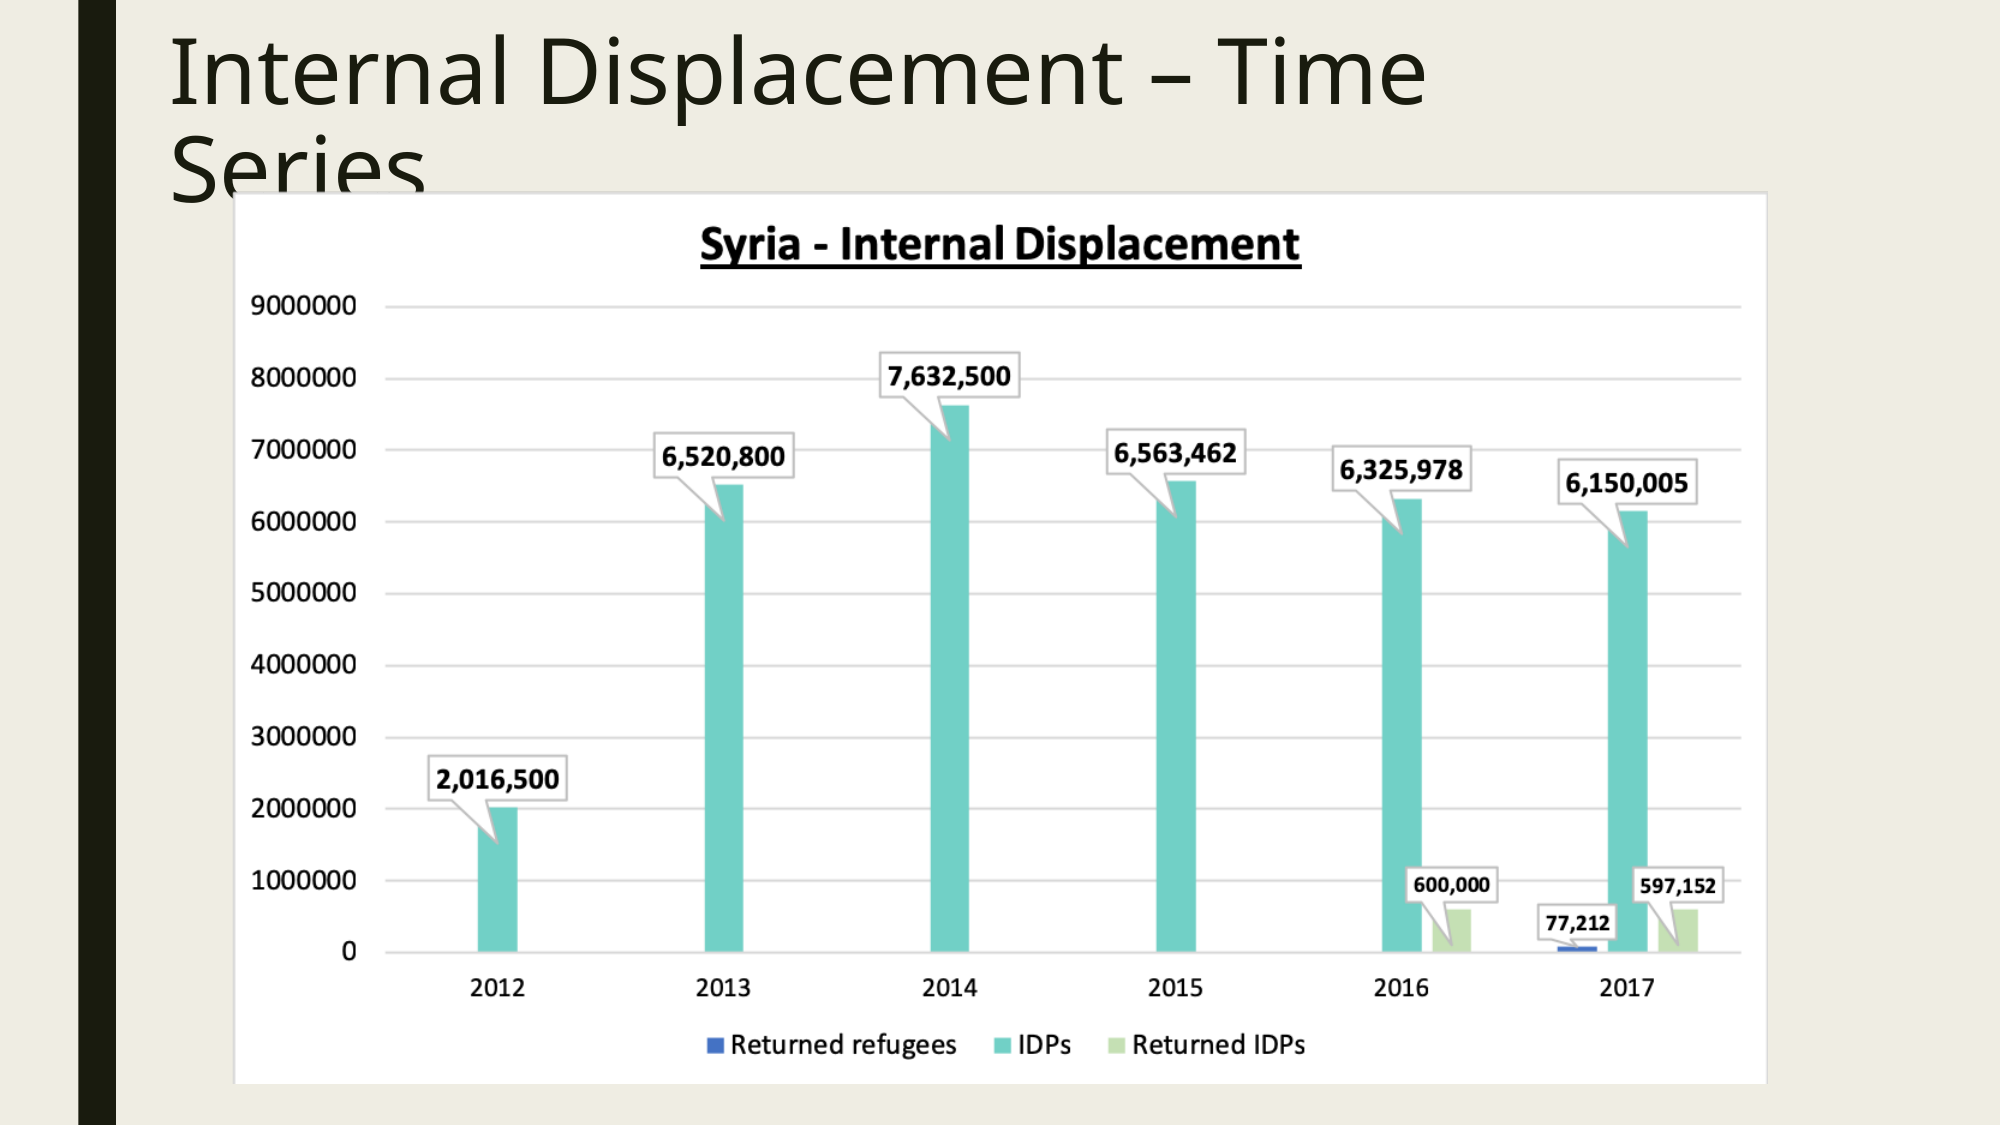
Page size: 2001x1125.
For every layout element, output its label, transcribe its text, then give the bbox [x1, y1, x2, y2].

title Internal Displacement – Time Series [154, 18, 1720, 157]
picture [232, 190, 1768, 1084]
